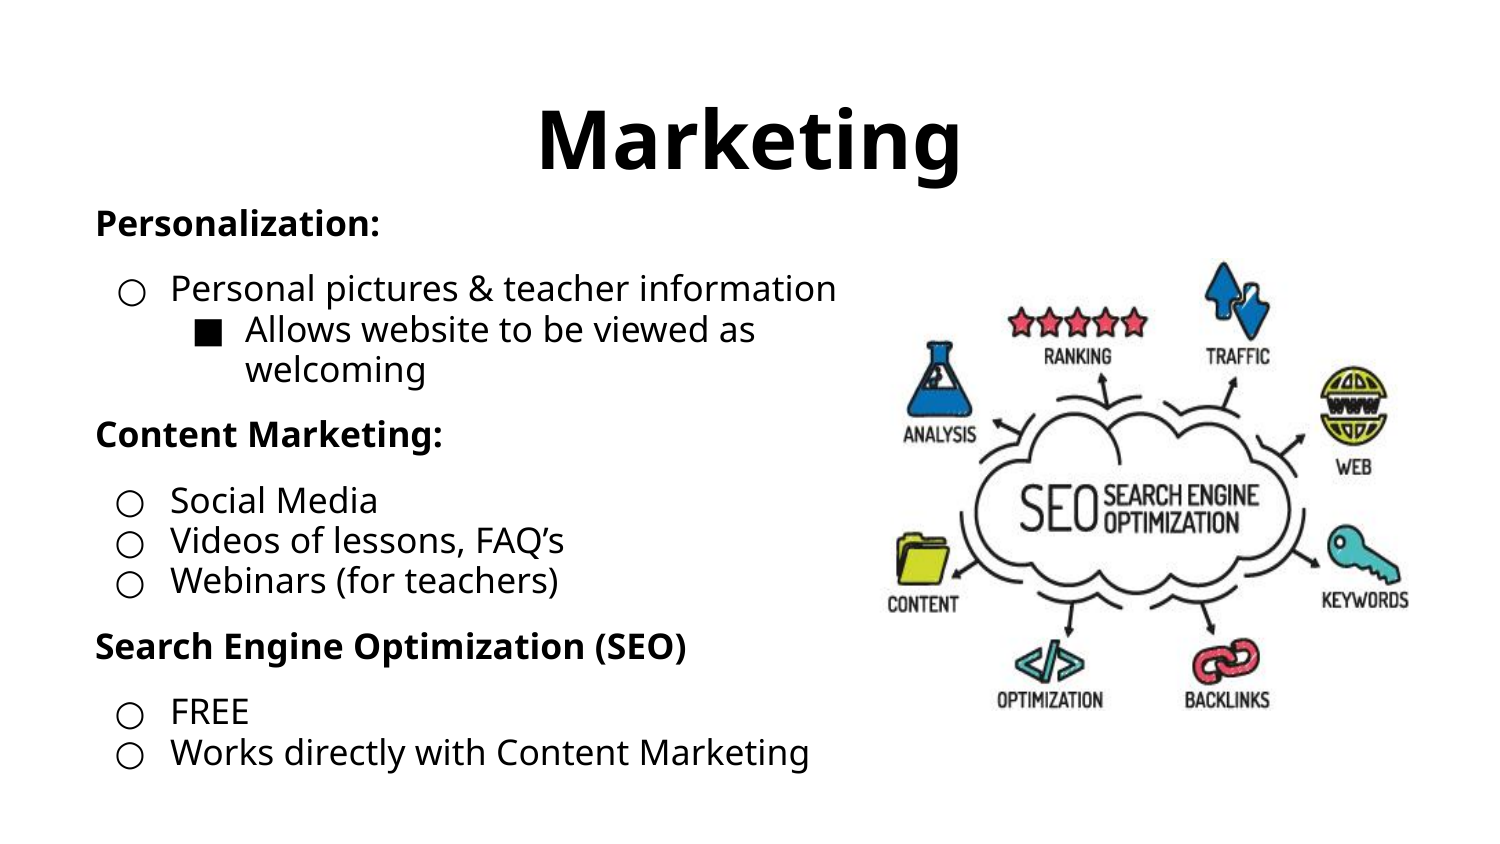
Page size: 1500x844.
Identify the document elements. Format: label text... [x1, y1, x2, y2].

title Marketing [51, 72, 1449, 167]
picture [846, 258, 1440, 711]
list Personalization: Personal pictures & teacher information Allows website to be viewed as welcoming Content Marketing: Social Media Videos of lessons, FAQ’s Webinars (for teachers) Search Engine Optimization (SEO) FREE Works directly with Content Marketing [4, 189, 885, 750]
